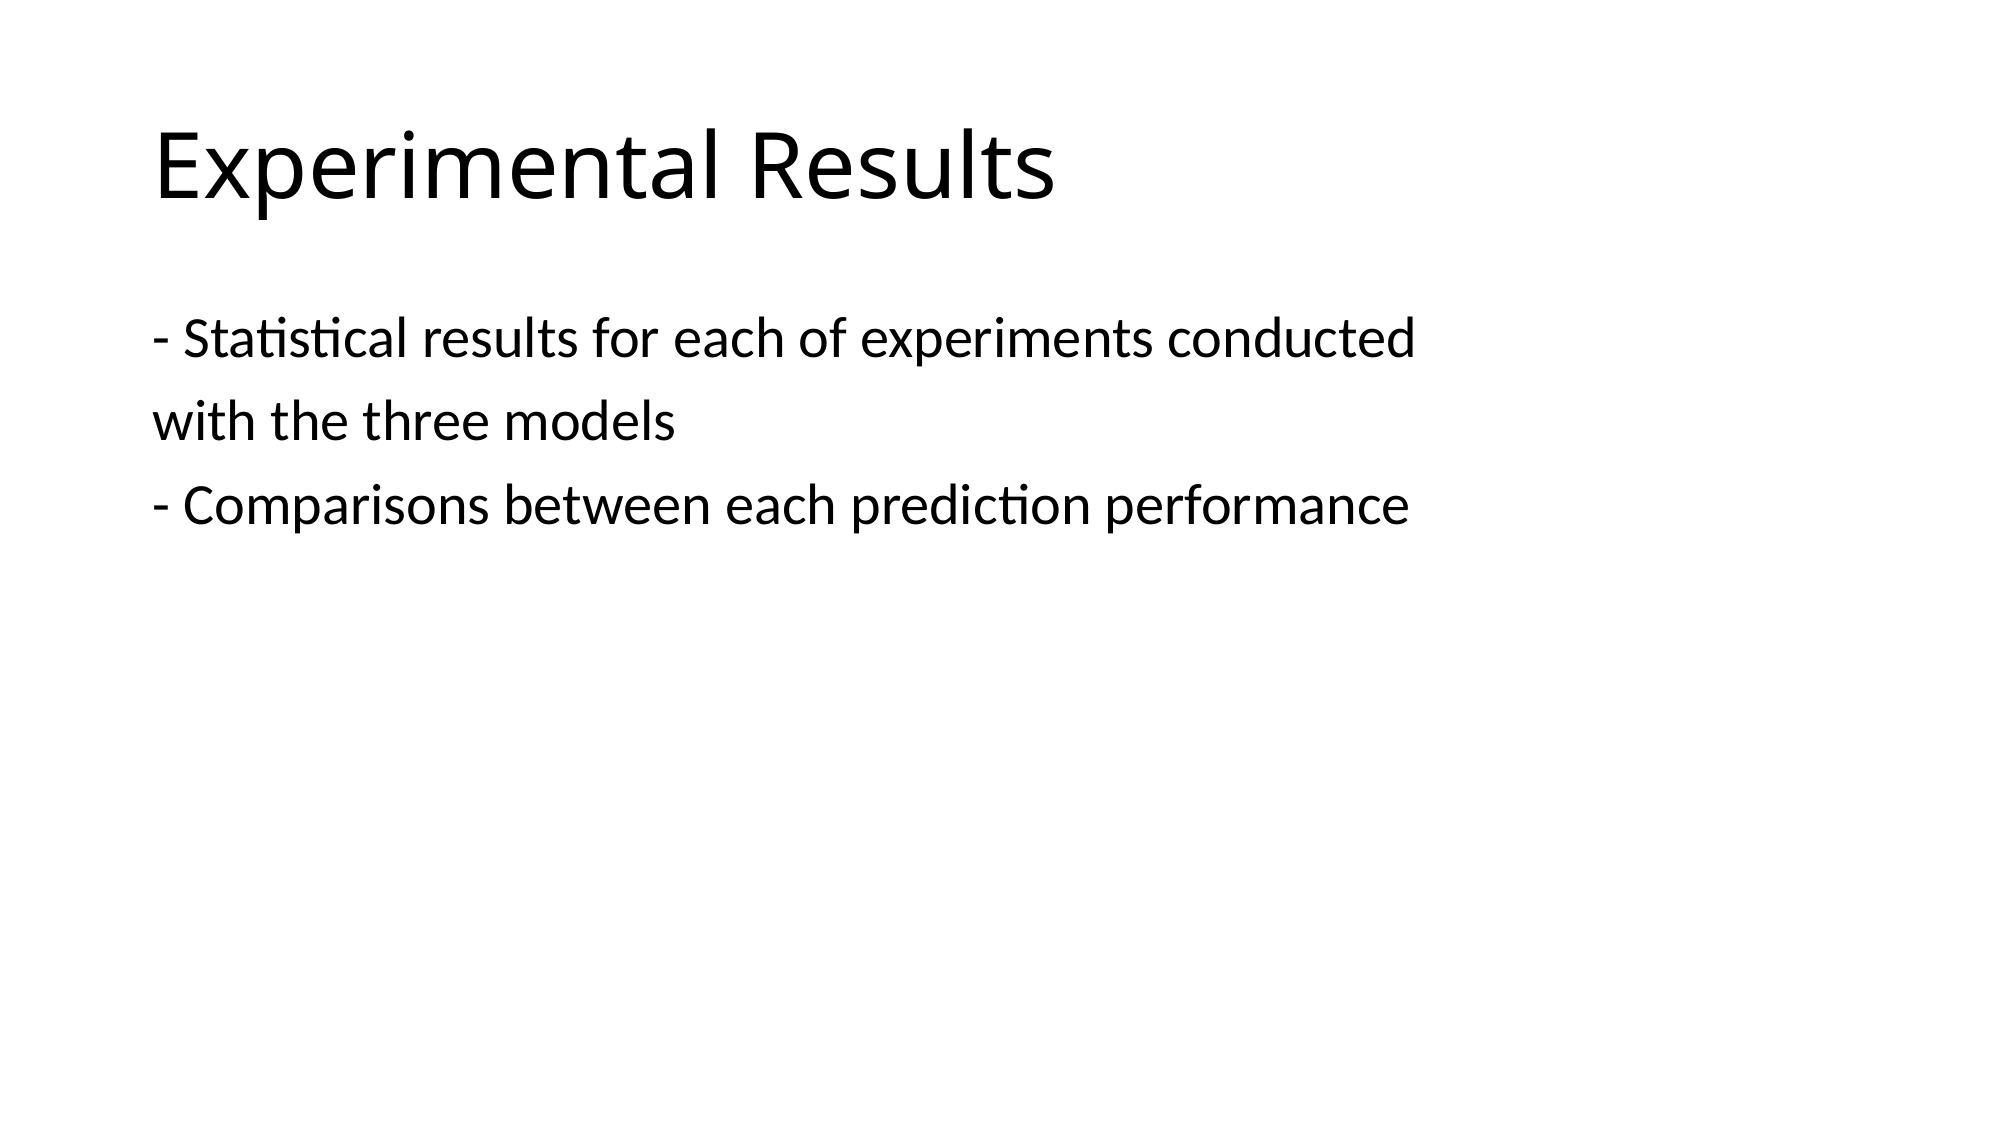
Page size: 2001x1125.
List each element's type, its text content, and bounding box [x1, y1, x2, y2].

title Experimental Results [137, 59, 1863, 278]
list - Statistical results for each of experiments conducted with the three models - Comparisons between each prediction performance [137, 299, 1863, 1014]
